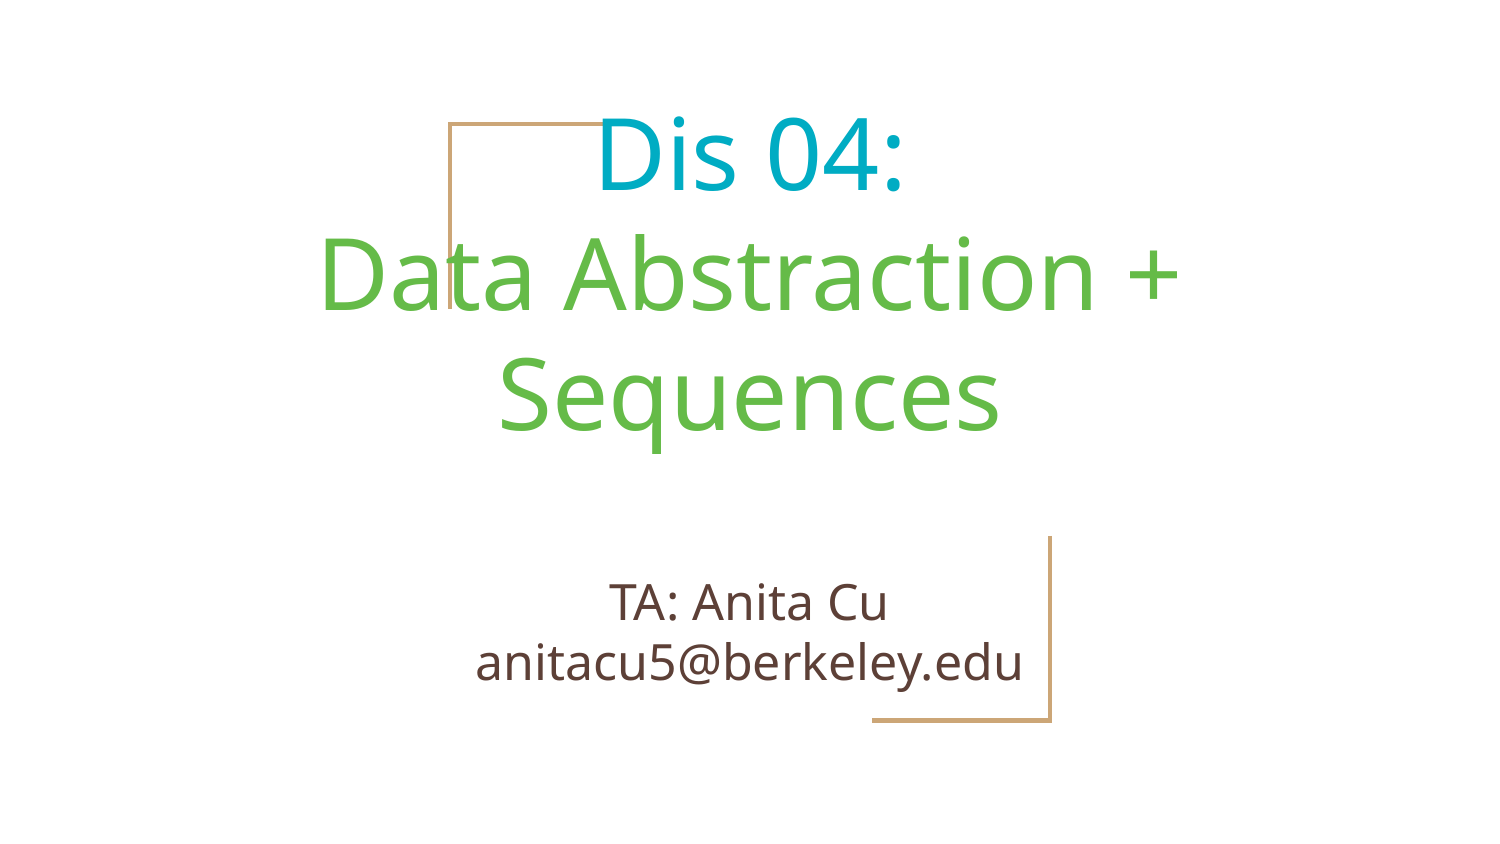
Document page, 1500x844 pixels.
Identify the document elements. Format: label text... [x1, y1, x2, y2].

title TA: Anita Cu anitacu5@berkeley.edu [193, 515, 1307, 706]
title Dis 04: Data Abstraction + Sequences [148, 275, 1352, 466]
